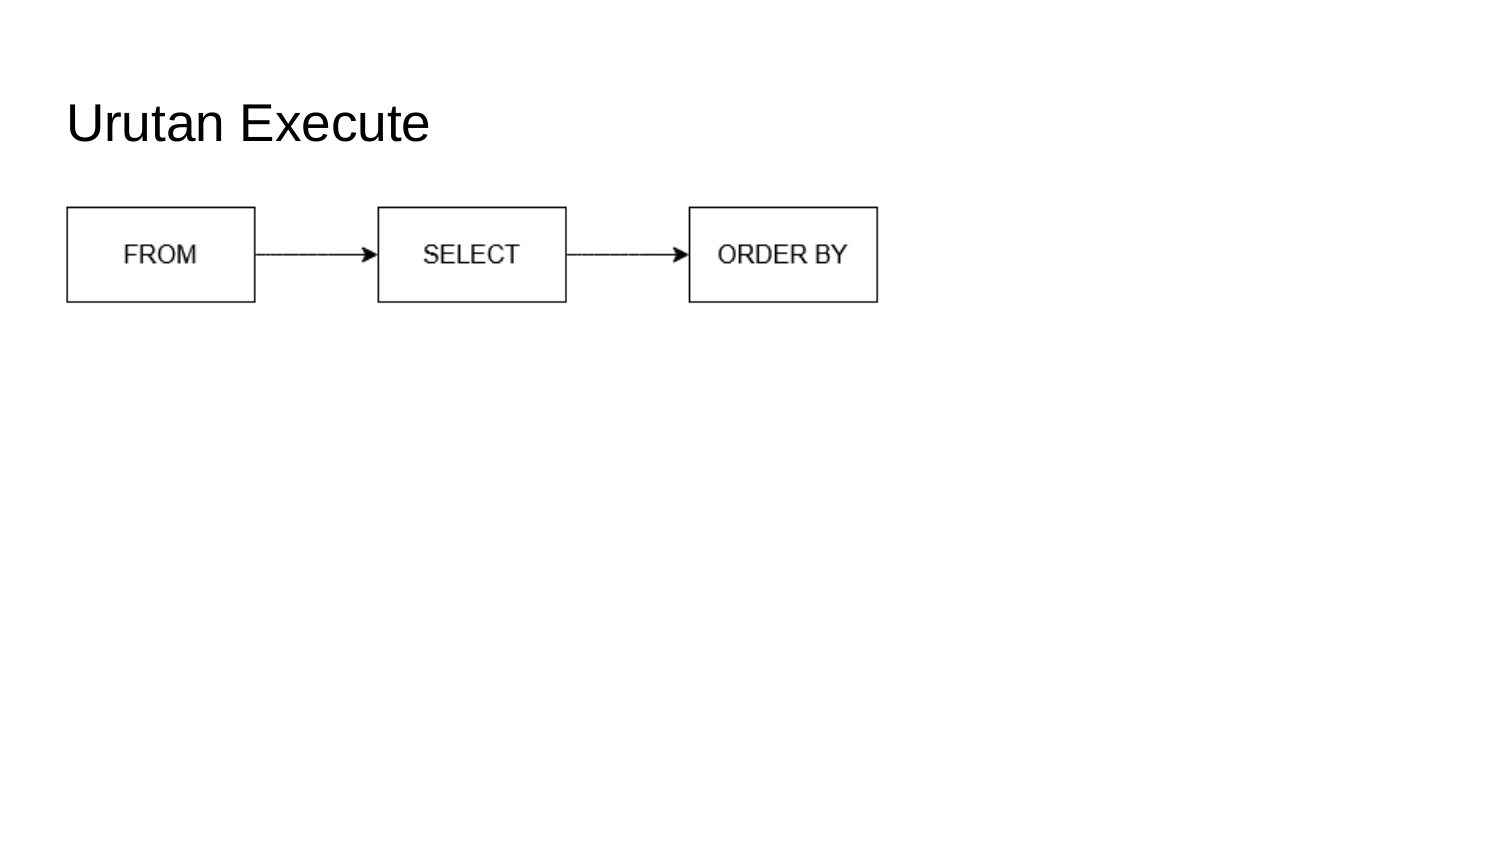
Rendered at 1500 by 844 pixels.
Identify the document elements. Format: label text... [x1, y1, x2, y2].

title Urutan Execute [51, 72, 1449, 167]
picture [50, 188, 897, 323]
